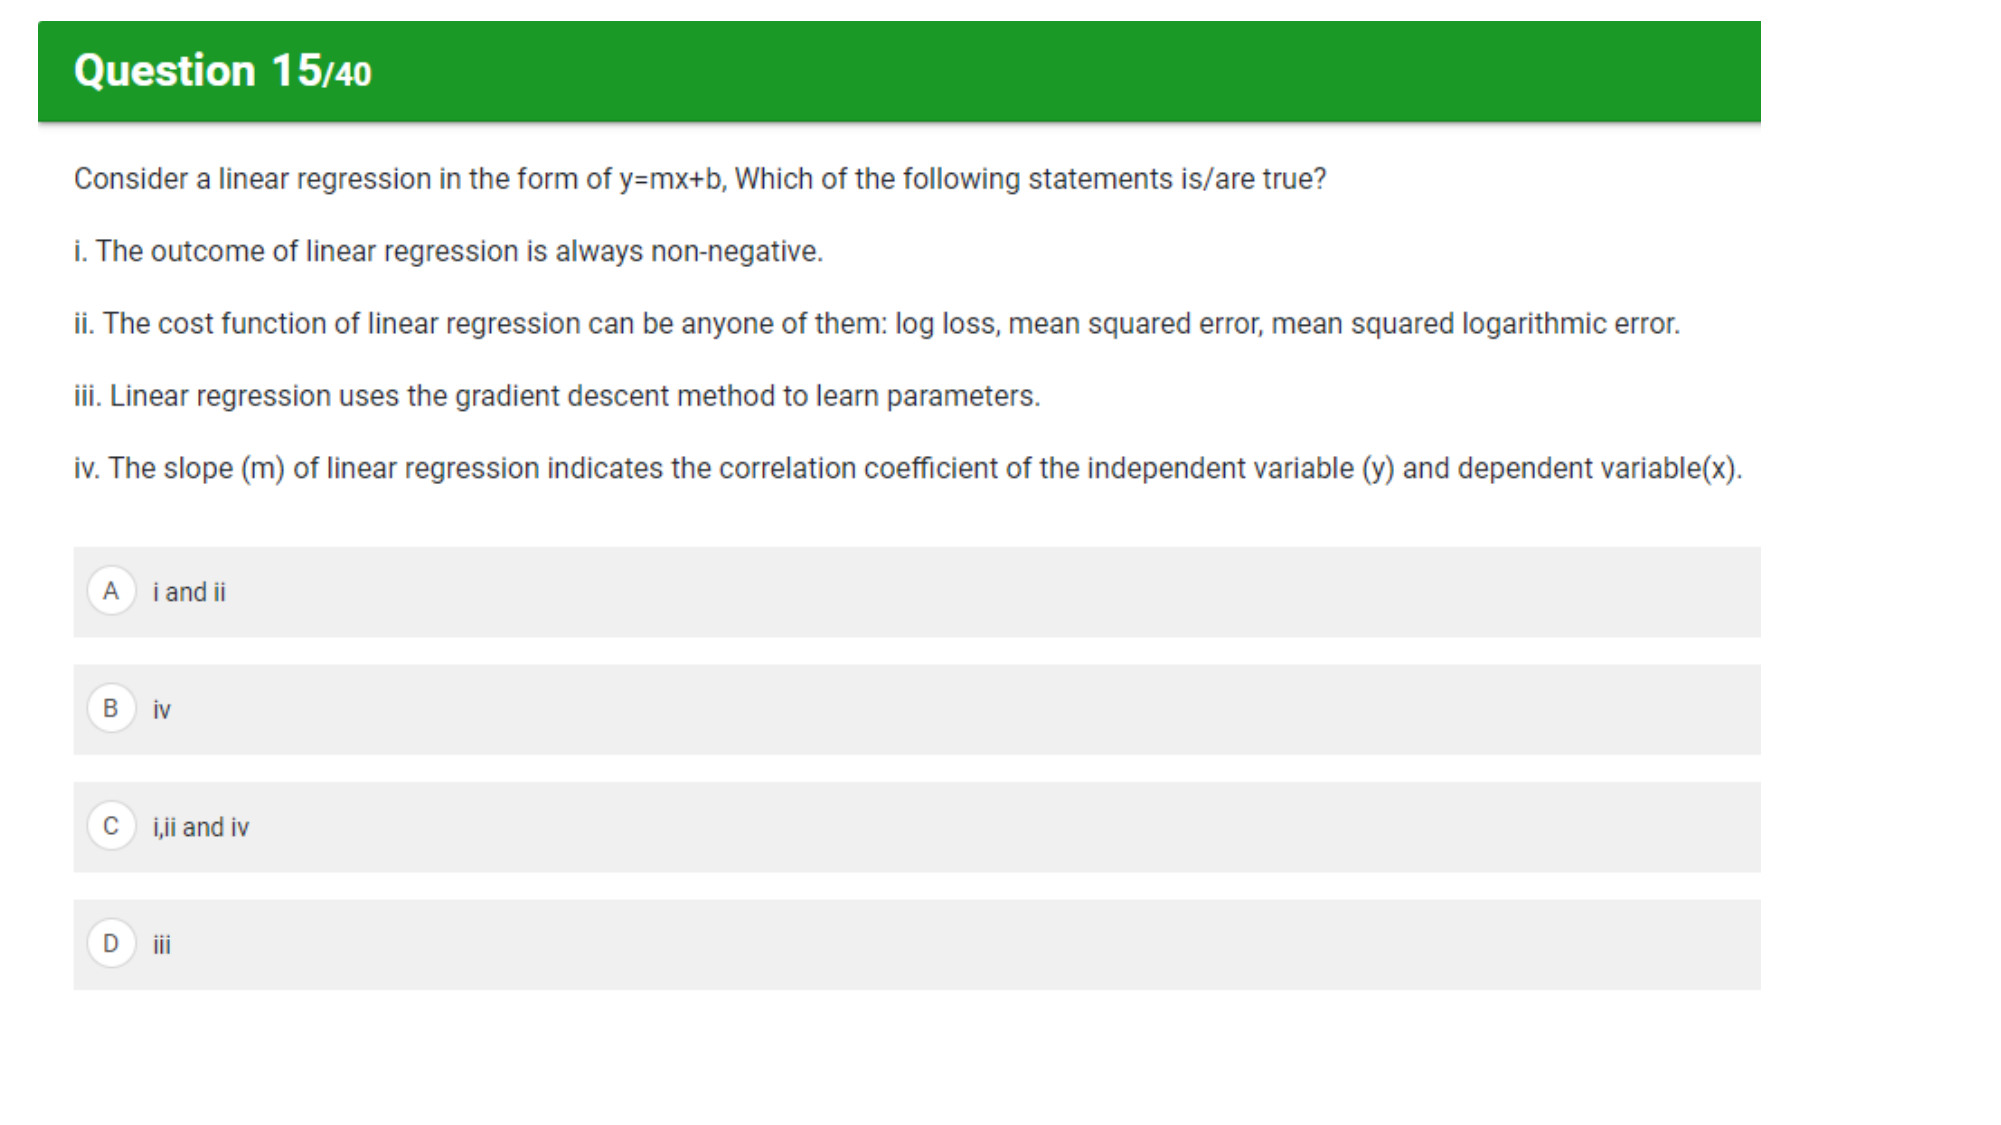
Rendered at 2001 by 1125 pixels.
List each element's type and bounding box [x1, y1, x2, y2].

picture [38, 21, 1761, 1032]
